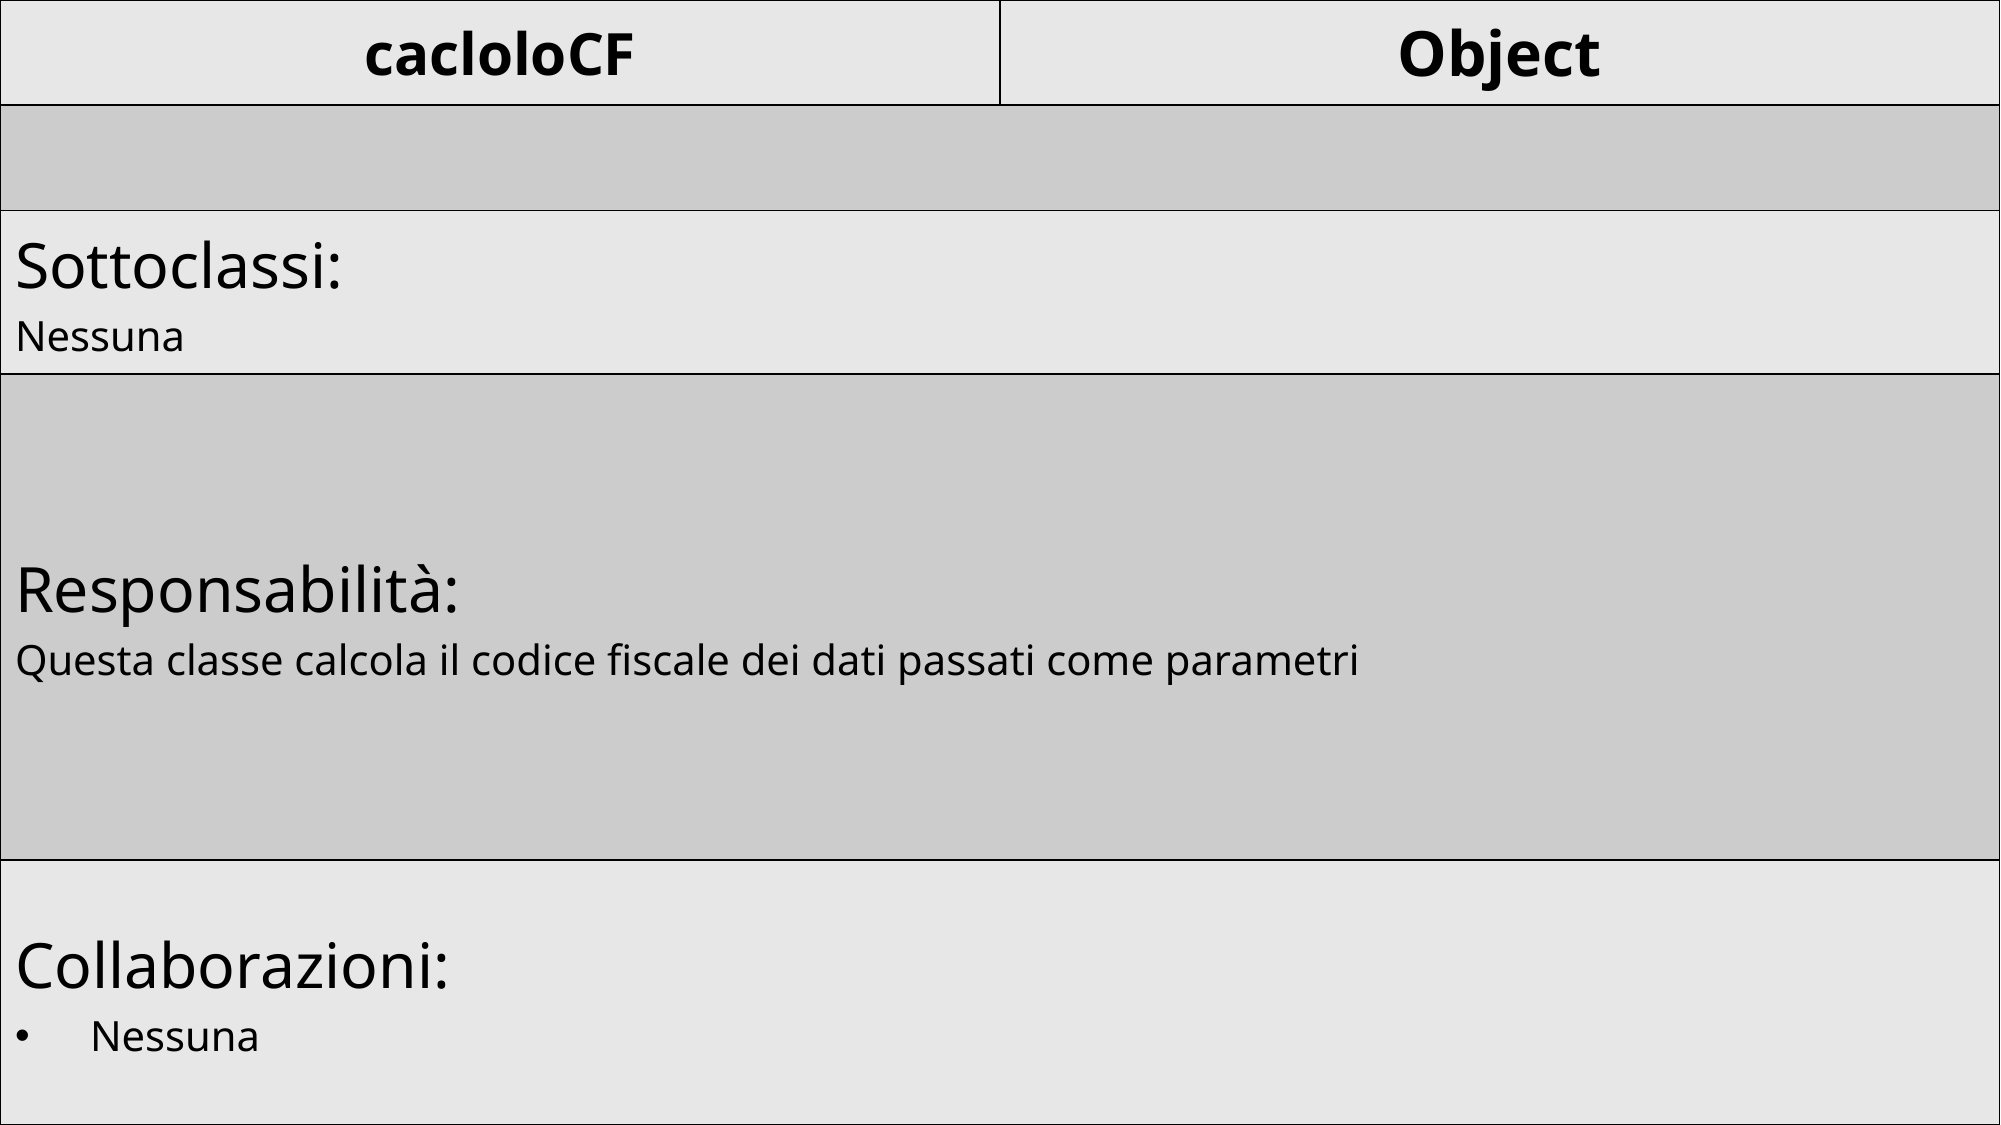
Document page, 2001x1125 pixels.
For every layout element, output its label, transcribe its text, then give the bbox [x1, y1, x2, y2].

table_cell Responsabilità: Questa classe calcola il codice fiscale dei dati passati come parametri [1, 375, 1999, 859]
table_cell Sottoclassi: Nessuna [1, 211, 1999, 373]
table_cell Collaborazioni: Nessuna [1, 861, 1999, 1124]
table_cell [1, 106, 1000, 210]
table_header cacloloCF [1, 1, 999, 104]
table_header Object [1001, 1, 1999, 104]
table_cell [1000, 106, 1999, 210]
